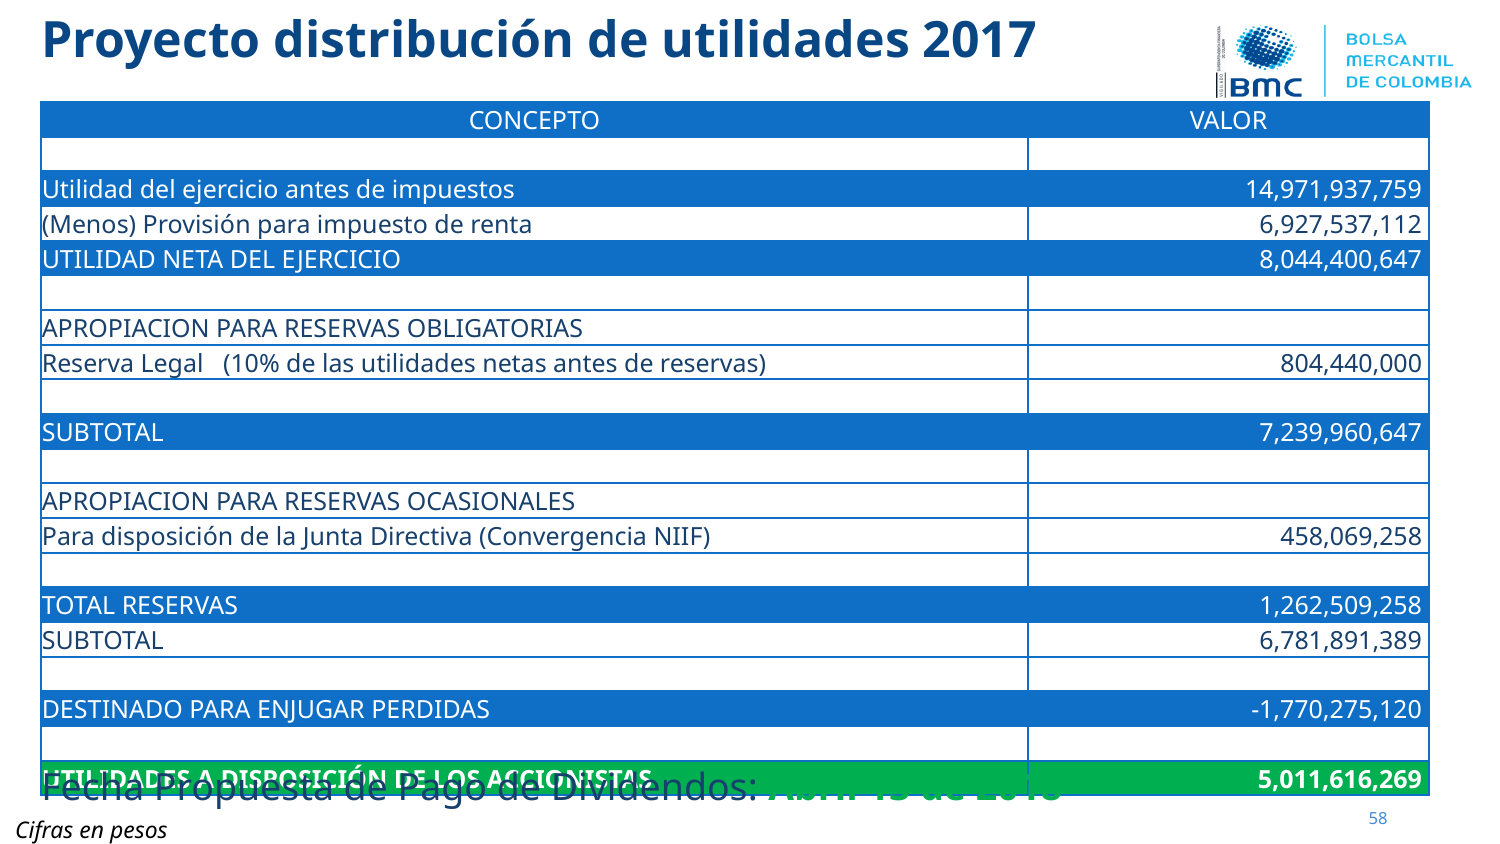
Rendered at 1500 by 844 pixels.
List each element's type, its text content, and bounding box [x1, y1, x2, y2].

table_cell [42, 658, 1027, 690]
table_cell 14,971,937,759 [1029, 172, 1428, 205]
table_cell APROPIACION PARA RESERVAS OBLIGATORIAS [42, 311, 1027, 344]
table_cell Para disposición de la Junta Directiva (Convergencia NIIF) [42, 519, 1027, 552]
table_cell [1029, 554, 1428, 586]
table_cell 6,927,537,112 [1029, 207, 1428, 240]
table_cell [42, 380, 1027, 413]
table_cell [42, 450, 1027, 482]
table_cell [1029, 484, 1428, 517]
table_cell [1029, 658, 1428, 690]
table_header CONCEPTO [42, 103, 1027, 136]
table_cell 804,440,000 [1029, 346, 1428, 378]
table_cell [1029, 276, 1428, 309]
table_cell DESTINADO PARA ENJUGAR PERDIDAS [42, 692, 1027, 725]
picture [1216, 26, 1226, 98]
text_box Cifras en pesos [0, 807, 834, 844]
table_cell [1029, 727, 1428, 753]
table_cell (Menos) Provisión para impuesto de renta [42, 207, 1027, 240]
picture [1228, 25, 1474, 101]
text_box Proyecto distribución de utilidades 2017 [41, 16, 1199, 101]
table_cell [42, 276, 1027, 309]
table_cell SUBTOTAL [42, 623, 1027, 656]
table_cell [42, 554, 1027, 586]
table_cell [1029, 380, 1428, 413]
table_cell 7,239,960,647 [1029, 415, 1428, 448]
table_cell [1029, 138, 1428, 170]
table_cell SUBTOTAL [42, 415, 1027, 448]
table_cell 8,044,400,647 [1029, 242, 1428, 274]
table_cell 1,262,509,258 [1029, 588, 1428, 621]
table_cell Utilidad del ejercicio antes de impuestos [42, 172, 1027, 205]
table_header VALOR [1029, 103, 1428, 136]
table_cell TOTAL RESERVAS [42, 588, 1027, 621]
table_cell APROPIACION PARA RESERVAS OCASIONALES [42, 484, 1027, 517]
table_cell UTILIDAD NETA DEL EJERCICIO [42, 242, 1027, 274]
table_cell -1,770,275,120 [1029, 692, 1428, 725]
table_cell Reserva Legal (10% de las utilidades netas antes de reservas) [42, 346, 1027, 378]
table_cell [42, 727, 1027, 753]
table_cell [1029, 450, 1428, 482]
text_box Fecha Propuesta de Pago de Dividendos: Abril 13 de 2018 [41, 753, 1430, 808]
table_cell 458,069,258 [1029, 519, 1428, 552]
table_cell 6,781,891,389 [1029, 623, 1428, 656]
table_cell [42, 138, 1027, 170]
table_cell [1029, 311, 1428, 344]
